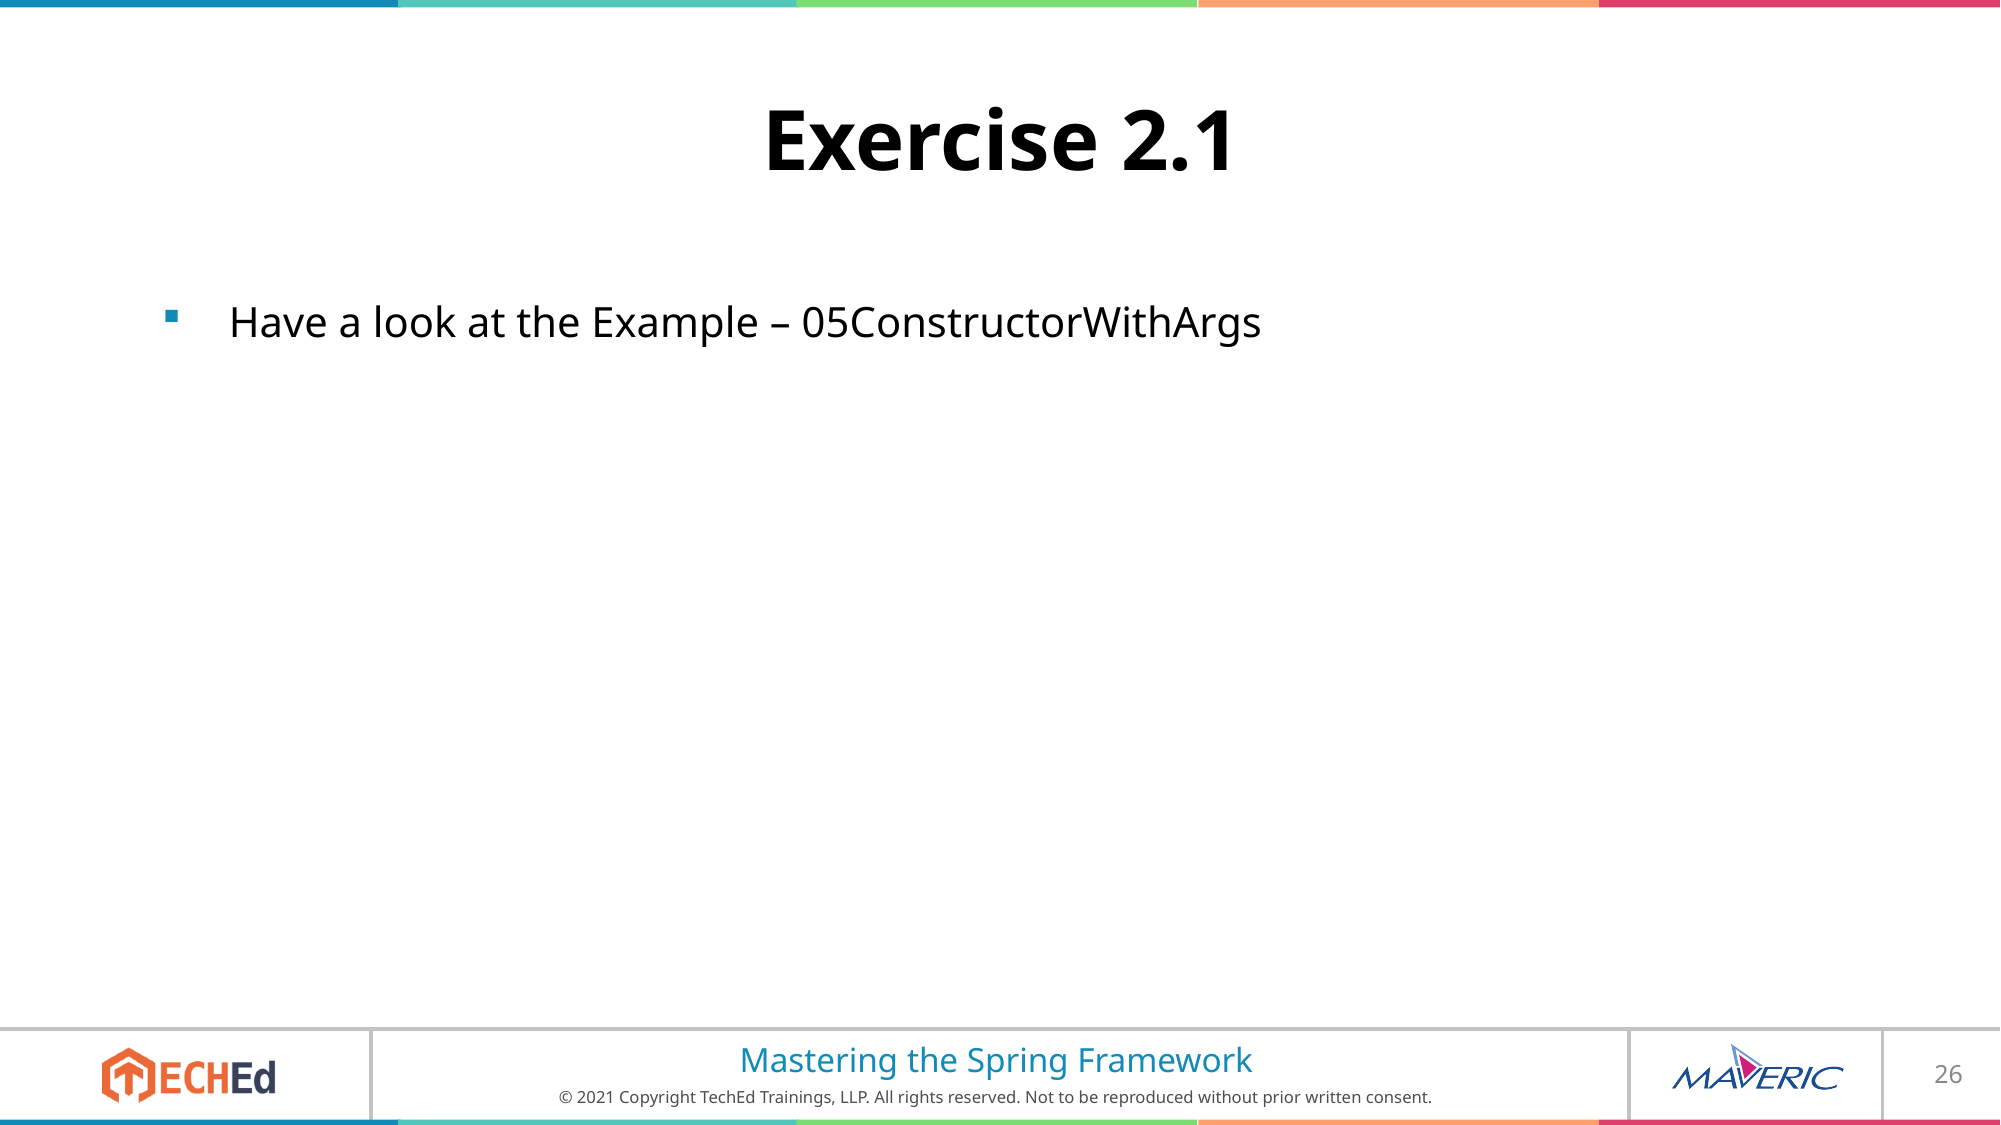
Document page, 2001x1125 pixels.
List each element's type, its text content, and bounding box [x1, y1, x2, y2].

title Exercise 2.1 [138, 68, 1864, 219]
list Have a look at the Example – 05ConstructorWithArgs [138, 294, 1864, 965]
picture [1662, 1018, 1852, 1119]
picture [102, 1047, 276, 1110]
